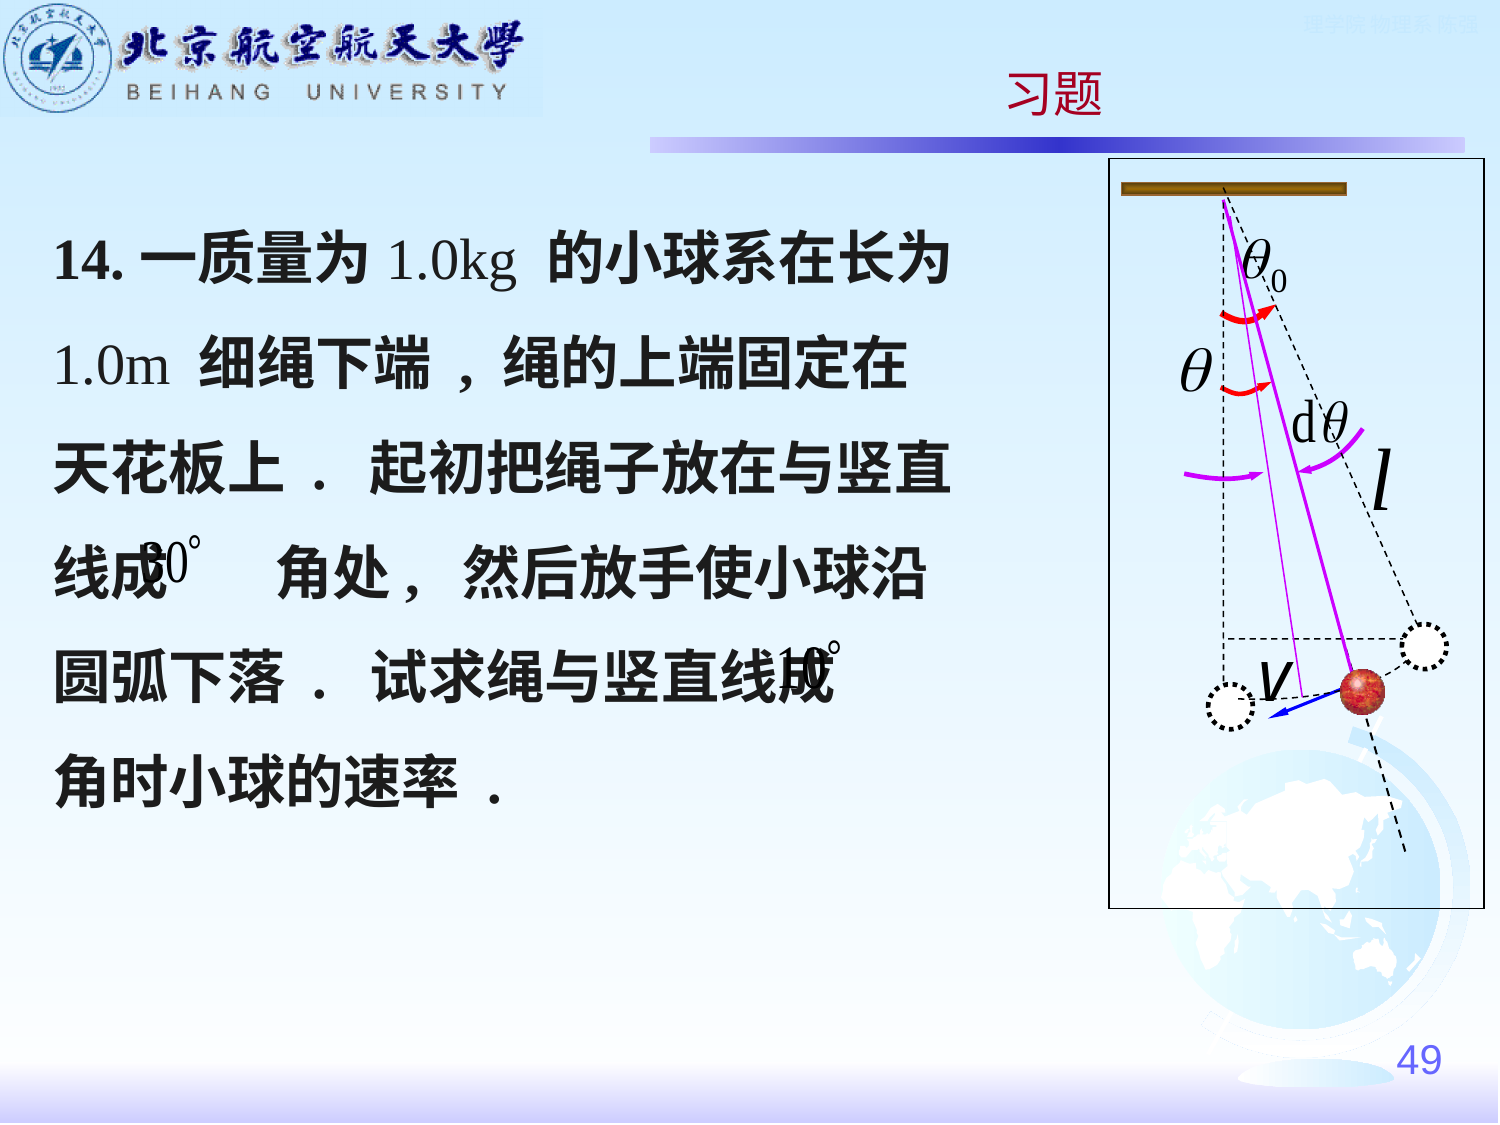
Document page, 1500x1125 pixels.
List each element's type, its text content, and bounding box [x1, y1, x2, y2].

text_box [37, 178, 983, 831]
slide_number 49 [1145, 1024, 1459, 1101]
picture [0, 0, 543, 117]
text_box 习题 [625, 47, 1483, 138]
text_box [1108, 158, 1485, 909]
